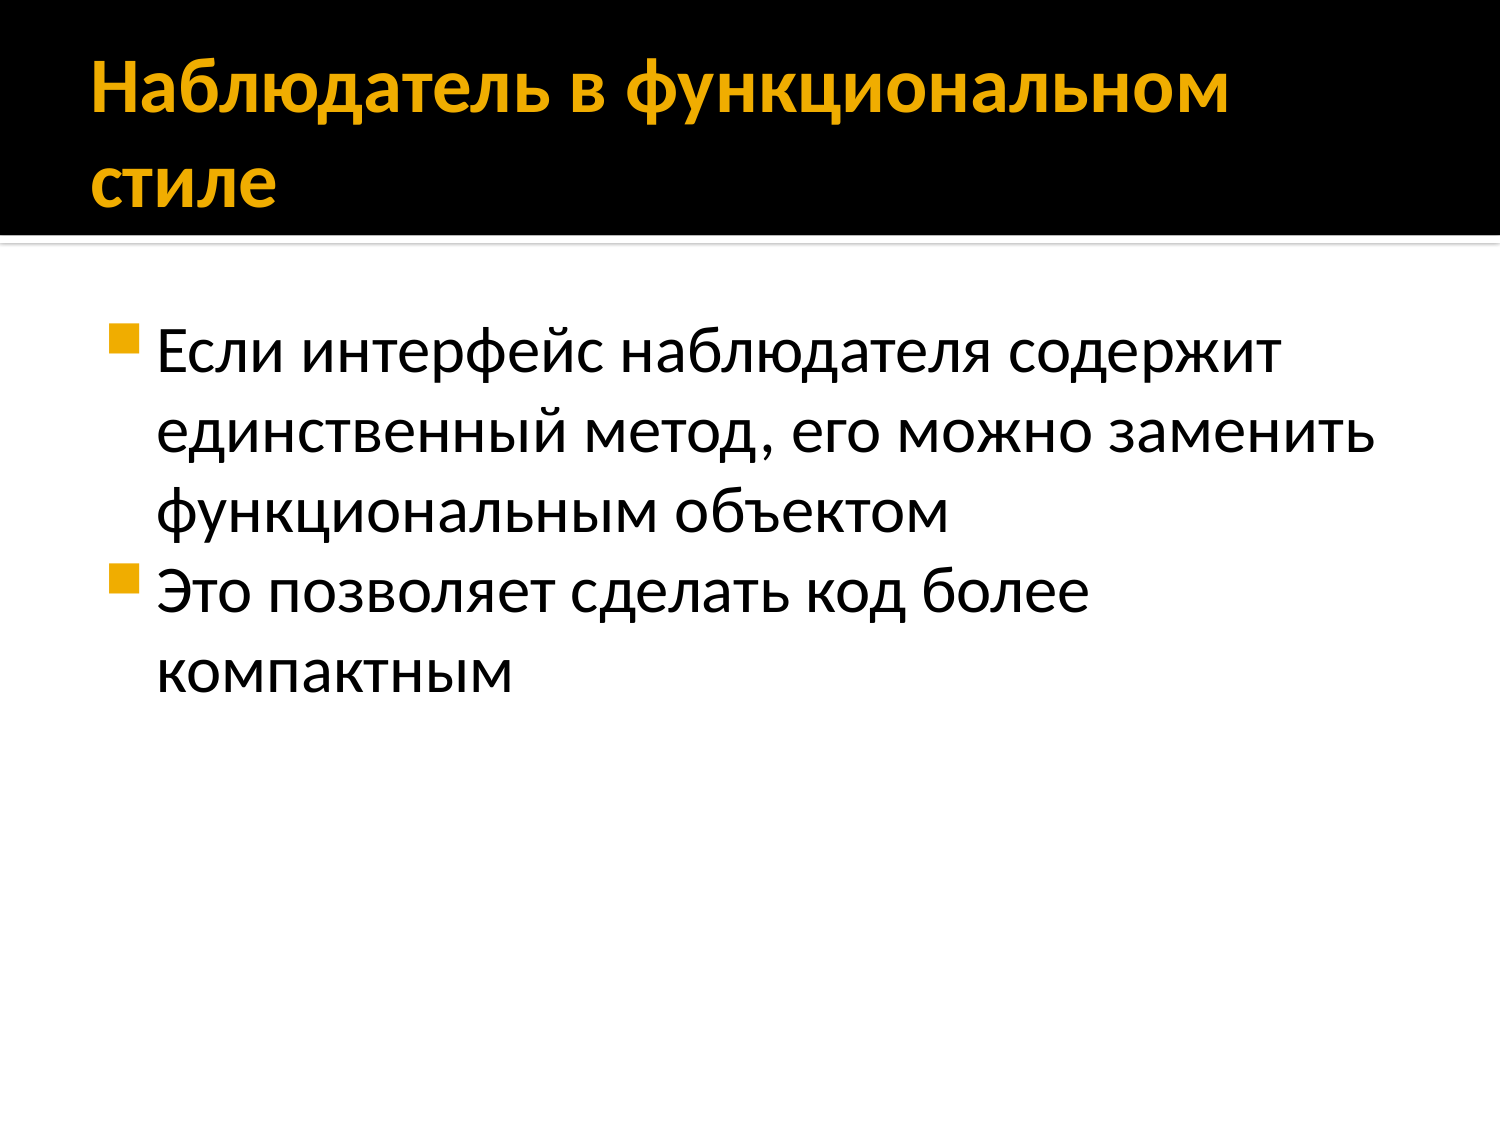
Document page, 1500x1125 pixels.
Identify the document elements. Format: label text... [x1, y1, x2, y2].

title Наблюдатель в функциональном стиле [75, 25, 1425, 231]
list Если интерфейс наблюдателя содержит единственный метод, его можно заменить функциональным объектом Это позволяет сделать код более компактным [75, 291, 1425, 1050]
